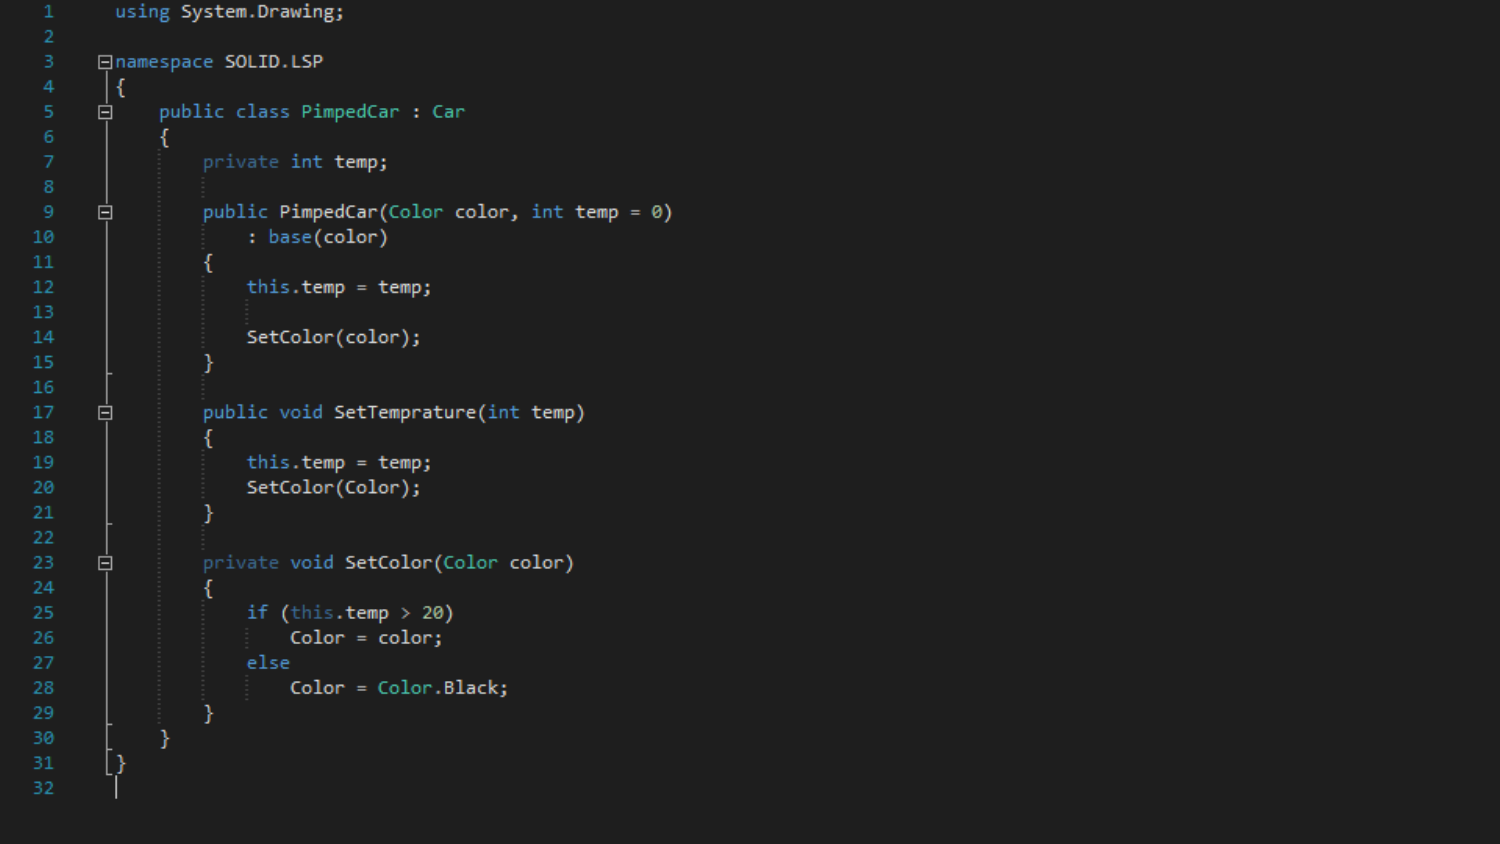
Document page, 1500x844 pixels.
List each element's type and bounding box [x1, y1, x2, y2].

picture [0, 0, 680, 810]
